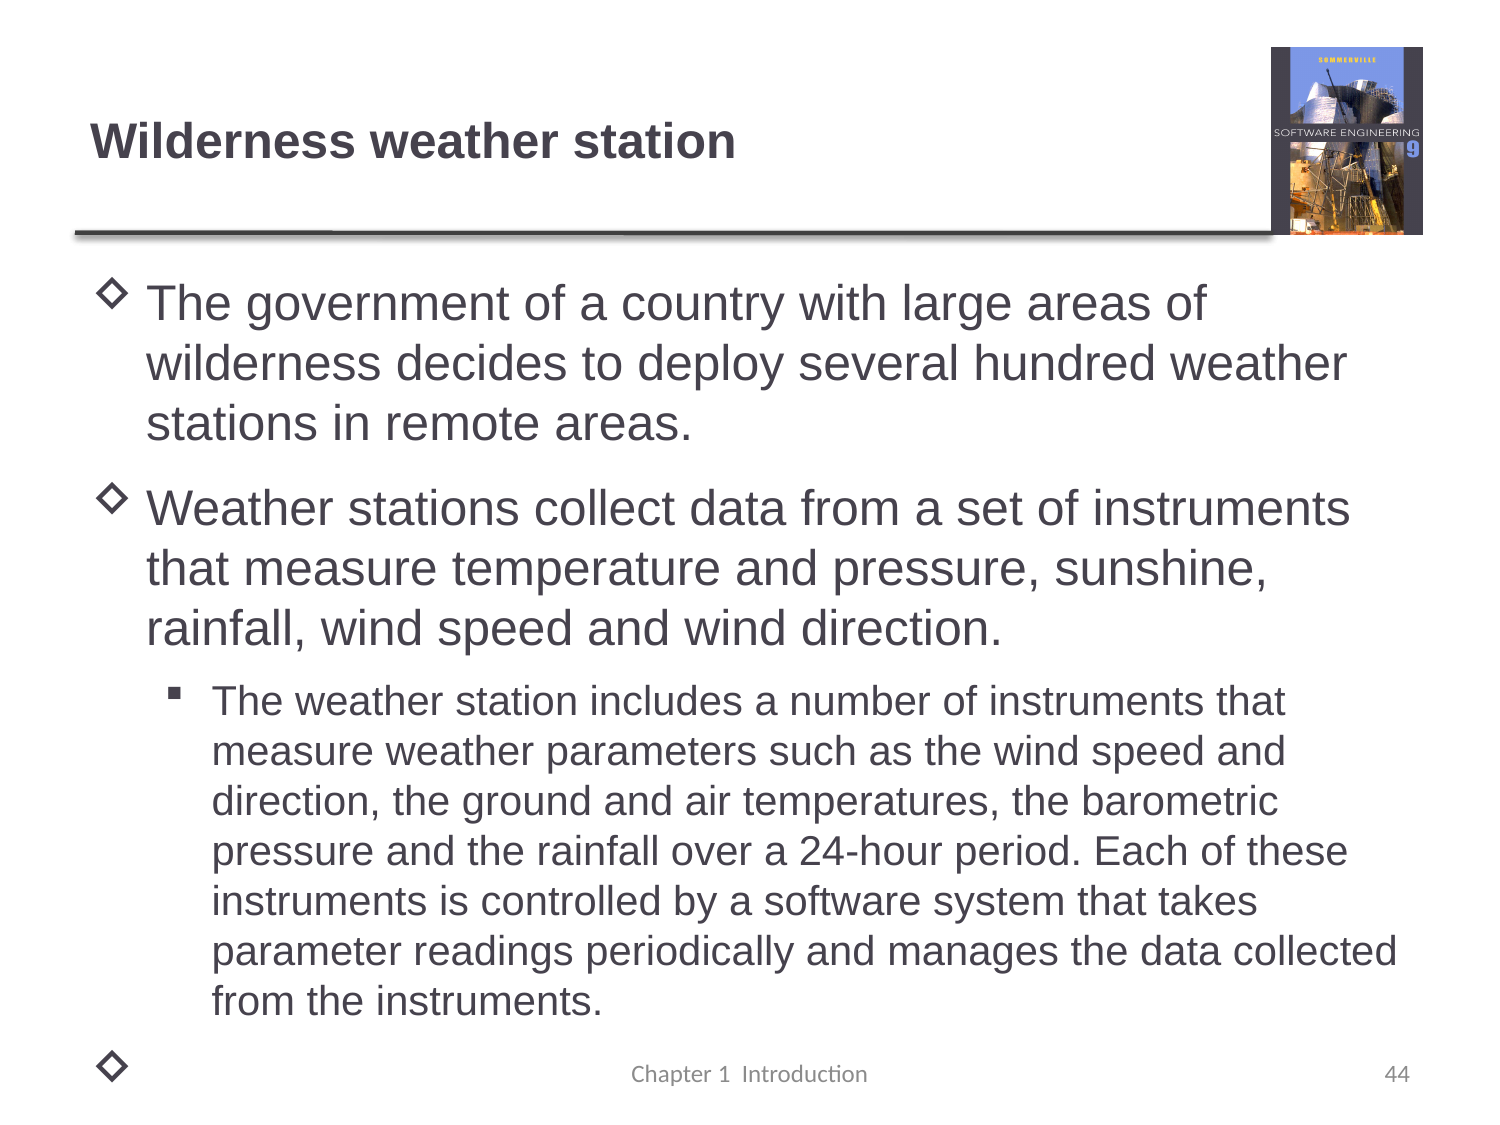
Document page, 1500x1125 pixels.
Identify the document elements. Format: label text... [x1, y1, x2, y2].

picture [1272, 47, 1423, 235]
footer Chapter 1 Introduction [512, 1042, 988, 1103]
title Wilderness weather station [74, 44, 1272, 233]
list The government of a country with large areas of wilderness decides to deploy several hundred weather stations in remote areas. Weather stations collect data from a set of instruments that measure temperature and pressure, sunshine, rainfall, wind speed and wind direction. The weather station includes a number of instruments that measure weather parameters such as the wind speed and direction, the ground and air temperatures, the barometric pressure and the rainfall over a 24-hour period. Each of these instruments is controlled by a software system that takes parameter readings periodically and manages the data collected from the instruments. [75, 262, 1425, 1005]
slide_number 44 [1074, 1042, 1425, 1103]
